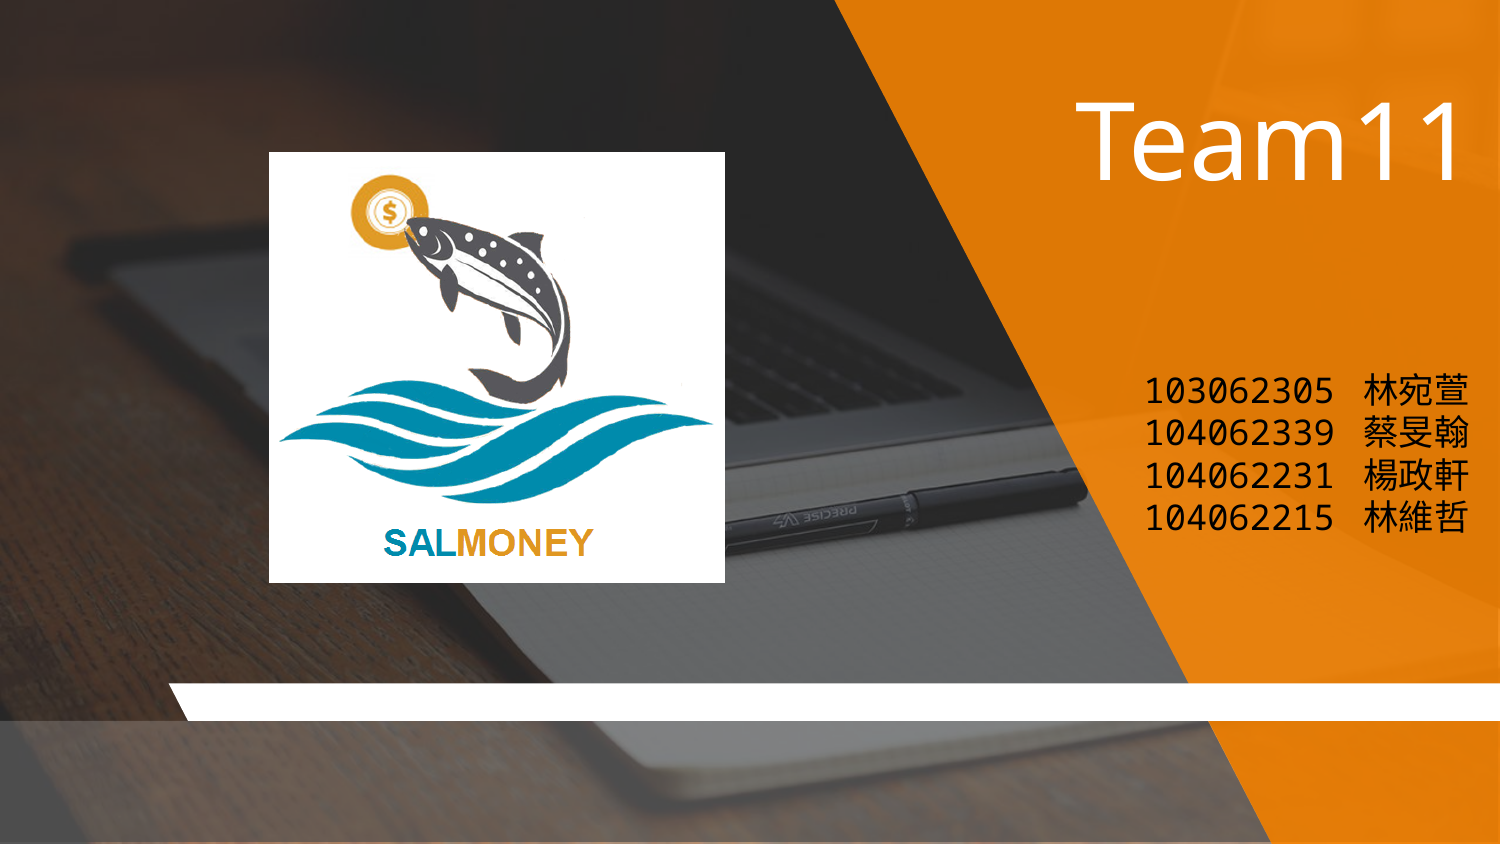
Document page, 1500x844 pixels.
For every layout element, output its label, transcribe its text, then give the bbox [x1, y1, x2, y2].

picture [269, 152, 725, 583]
text_box 103062305 林宛萱 104062339 蔡旻翰 104062231 楊政軒 104062215 林維哲 [1128, 360, 1500, 583]
title Team11 [1060, 42, 1500, 217]
